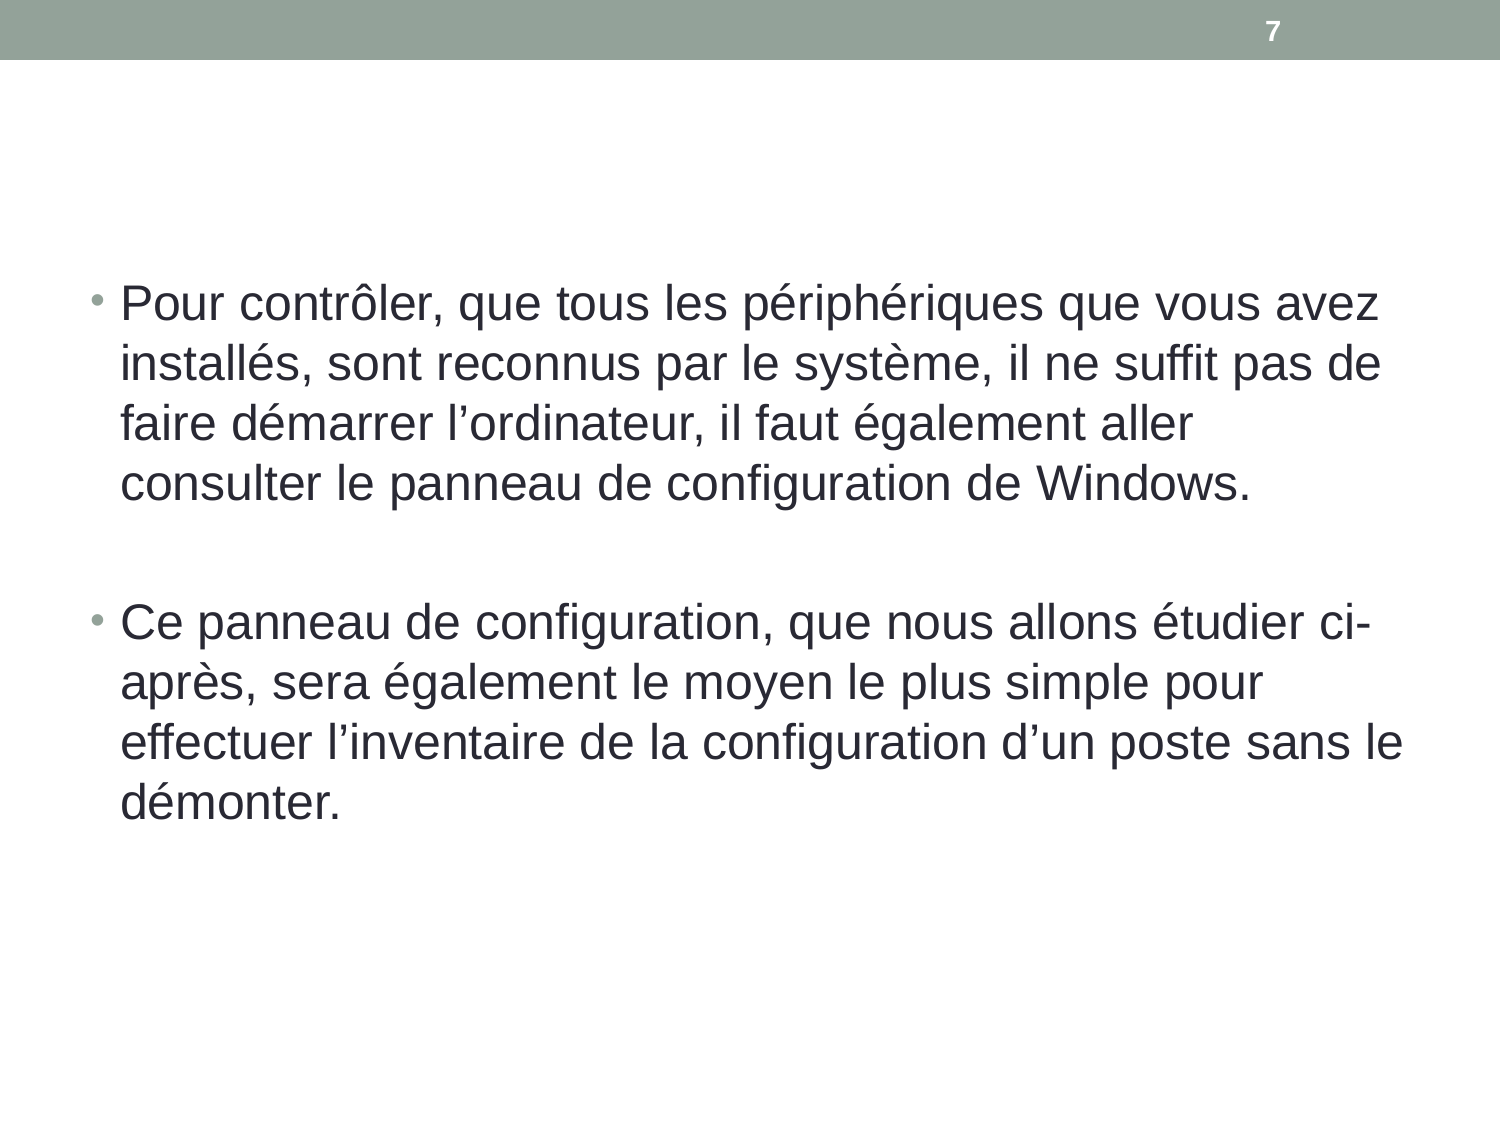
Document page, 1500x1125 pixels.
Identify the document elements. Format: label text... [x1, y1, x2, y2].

list Pour contrôler, que tous les périphériques que vous avez installés, sont reconnus par le système, il ne suffit pas de faire démarrer l’ordinateur, il faut également aller consulter le panneau de configuration de Windows. Ce panneau de configuration, que nous allons étudier ci-après, sera également le moyen le plus simple pour effectuer l’inventaire de la configuration d’un poste sans le démonter. [75, 262, 1425, 1063]
slide_number 7 [1250, 3, 1425, 57]
